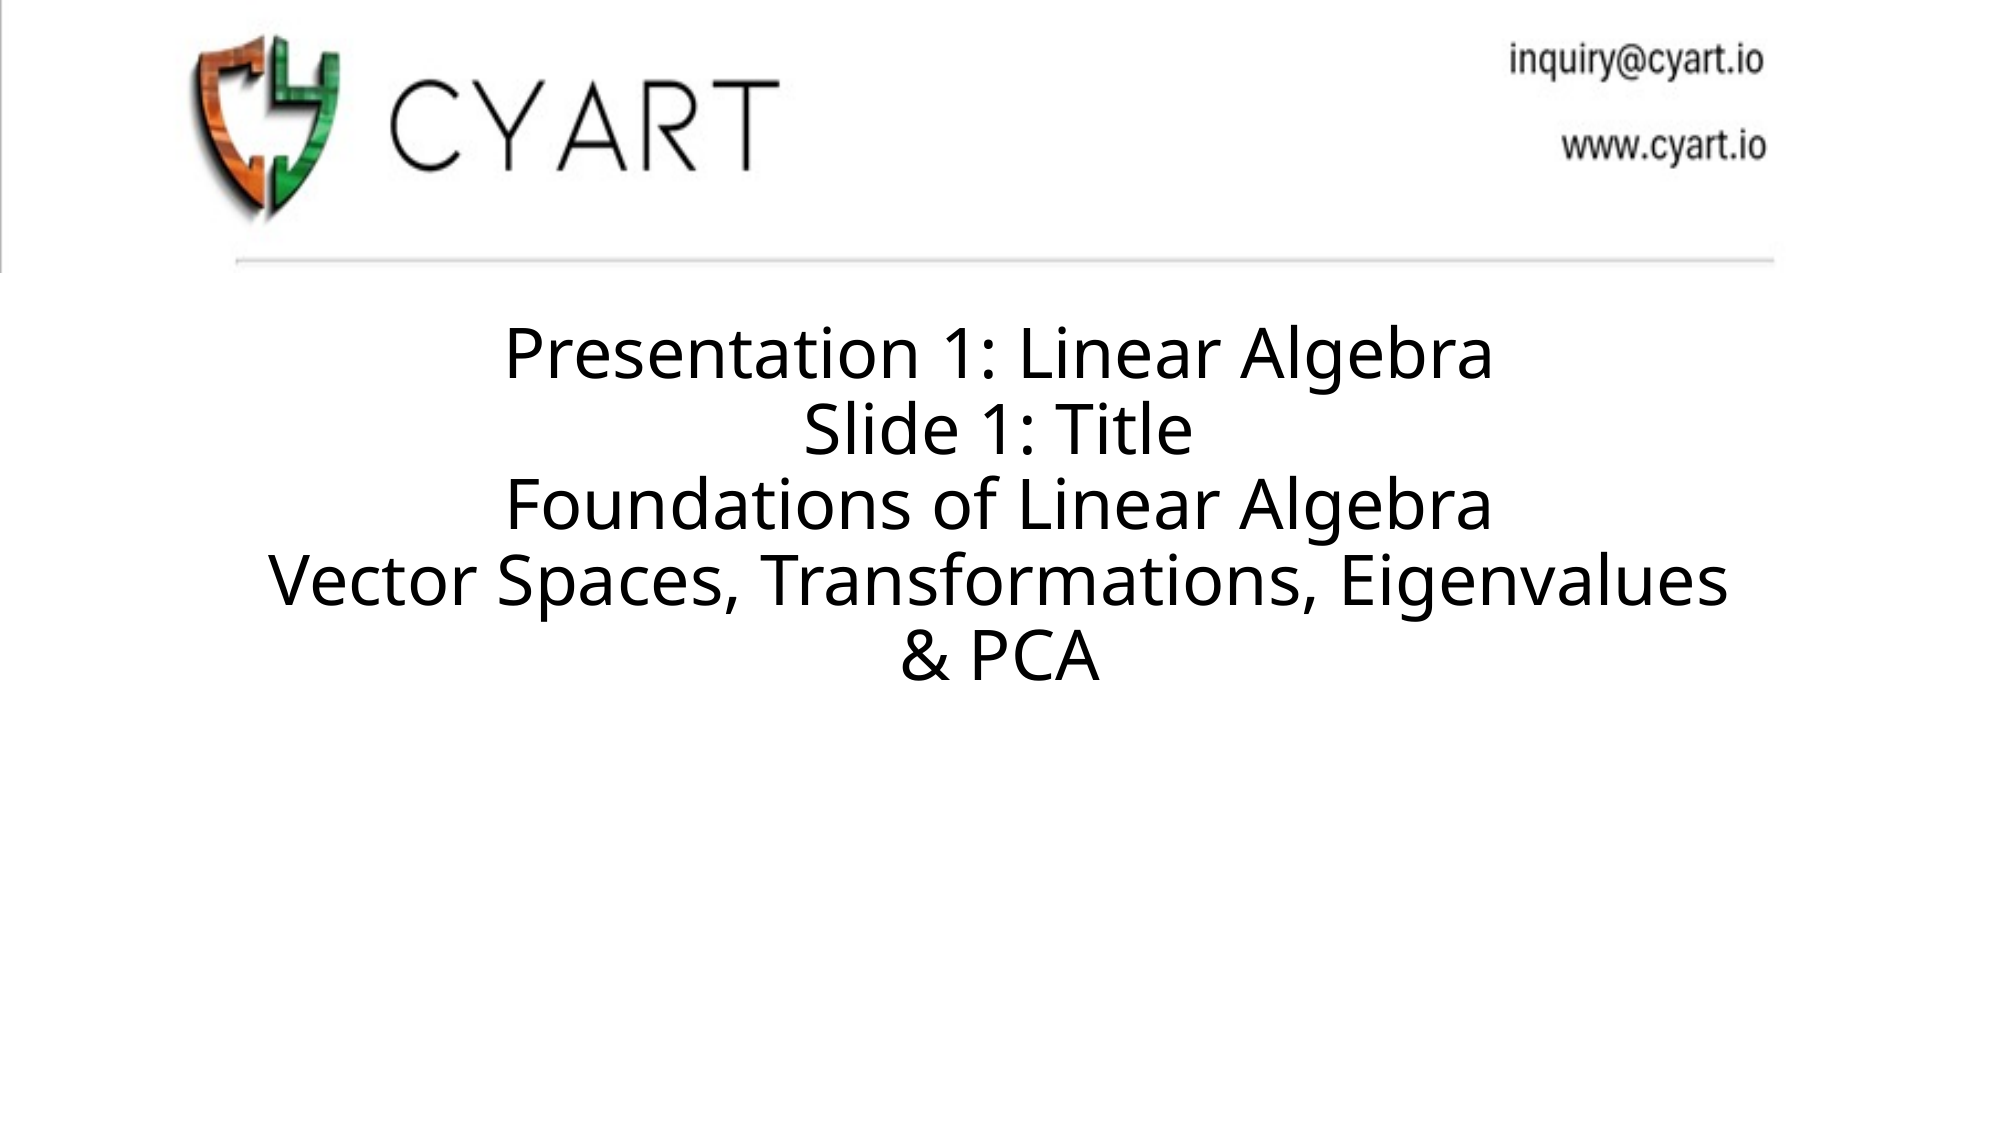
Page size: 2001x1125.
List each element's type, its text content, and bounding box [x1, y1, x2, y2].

title Presentation 1: Linear Algebra Slide 1: Title Foundations of Linear Algebra Vector Spaces, Transformations, Eigenvalues & PCA [249, 310, 1750, 788]
picture [0, 0, 2000, 273]
